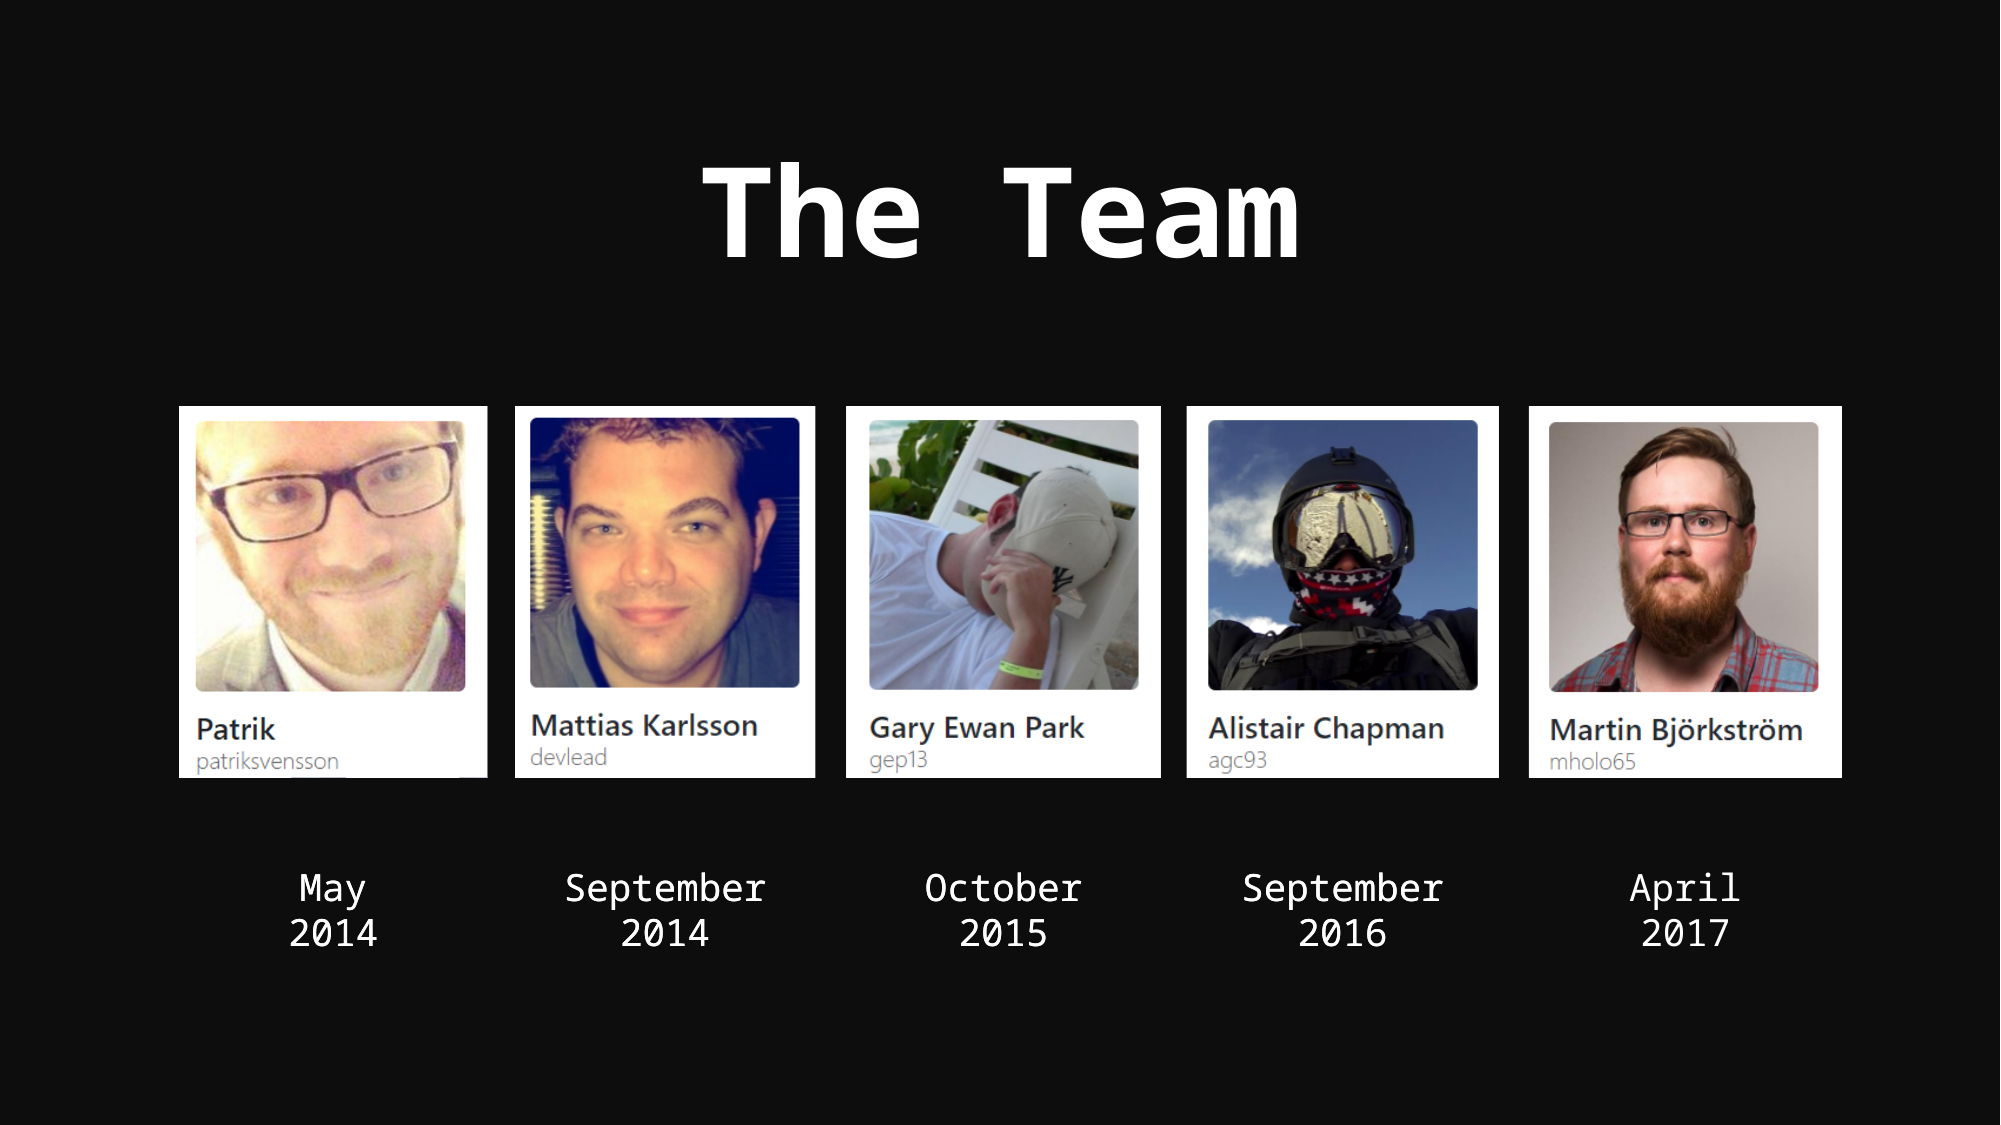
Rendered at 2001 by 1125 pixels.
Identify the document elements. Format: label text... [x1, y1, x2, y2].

text_box May 2014 [183, 857, 484, 962]
picture [846, 406, 1161, 778]
picture [1528, 406, 1843, 778]
picture [179, 406, 488, 779]
text_box September 2016 [1192, 857, 1493, 962]
text_box September 2014 [515, 857, 815, 962]
text_box October 2015 [853, 857, 1154, 962]
picture [514, 406, 816, 778]
text_box April 2017 [1535, 857, 1836, 962]
picture [1186, 406, 1499, 778]
title The Team [0, 0, 2000, 293]
